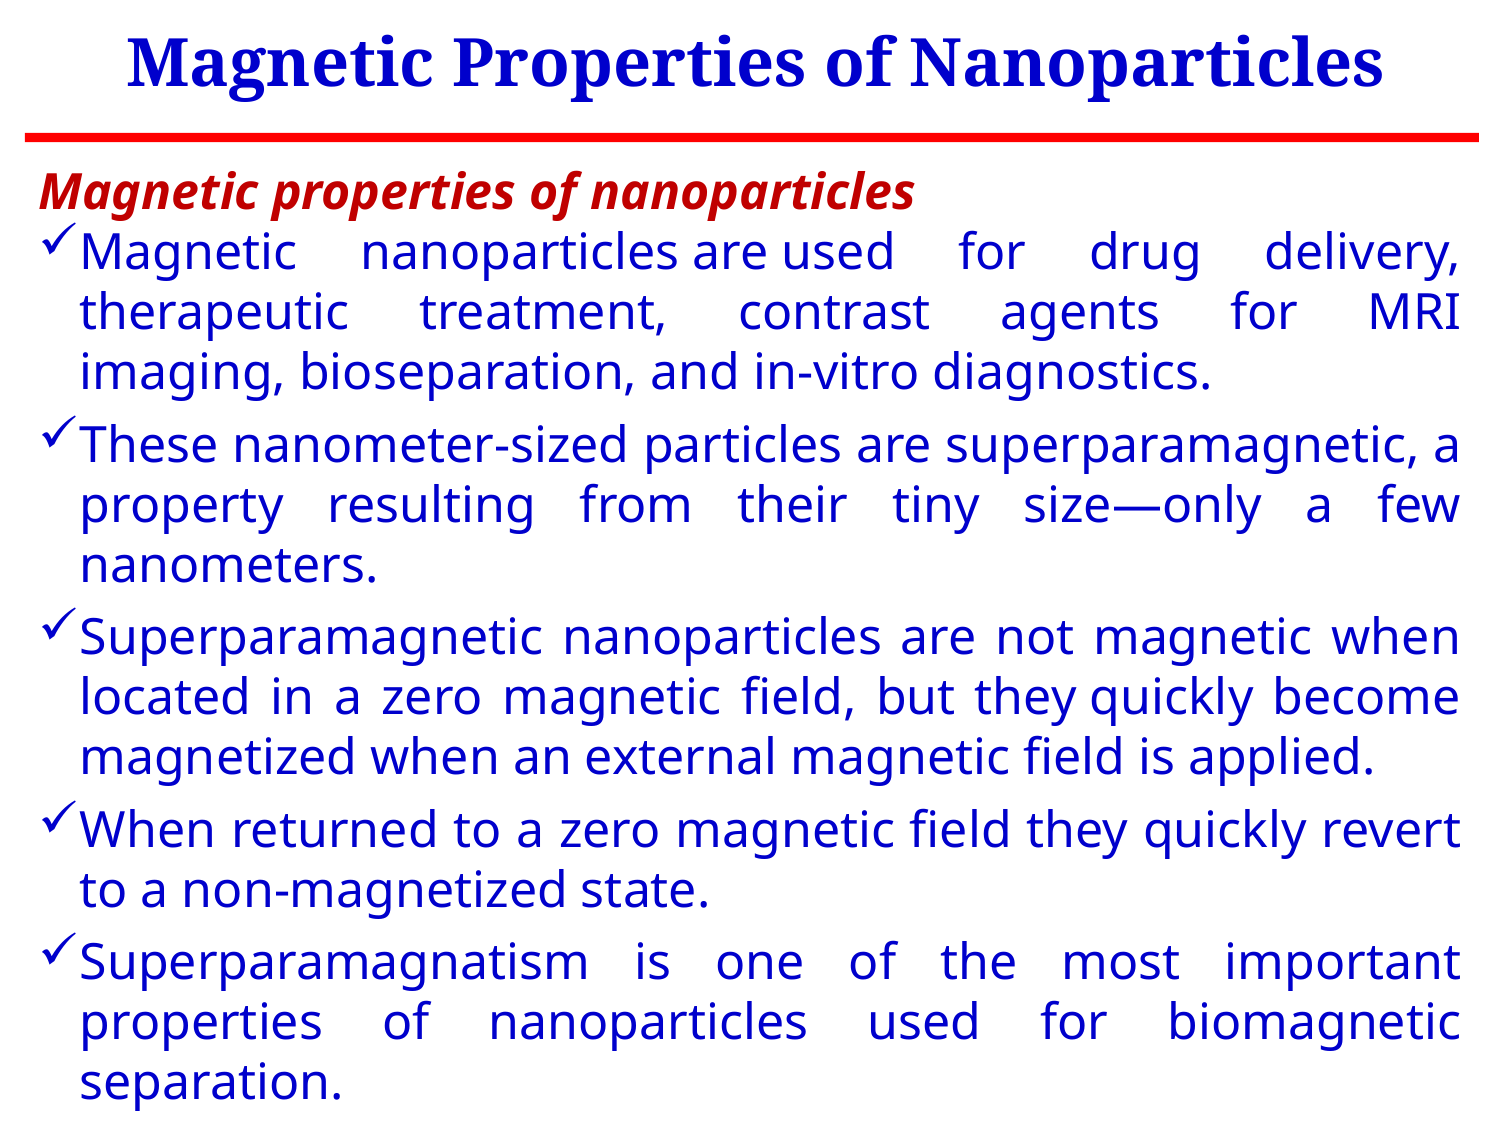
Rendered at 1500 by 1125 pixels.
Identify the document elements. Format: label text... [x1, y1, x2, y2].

text_box Magnetic properties of nanoparticles Magnetic nanoparticles are used for drug delivery, therapeutic treatment, contrast agents for MRI imaging, bioseparation, and in-vitro diagnostics. These nanometer-sized particles are superparamagnetic, a property resulting from their tiny size—only a few nanometers. Superparamagnetic nanoparticles are not magnetic when located in a zero magnetic field, but they quickly become magnetized when an external magnetic field is applied. When returned to a zero magnetic field they quickly revert to a non-magnetized state. Superparamagnatism is one of the most important properties of nanoparticles used for biomagnetic separation. [23, 152, 1477, 1118]
text_box Magnetic Properties of Nanoparticles [37, 12, 1475, 108]
